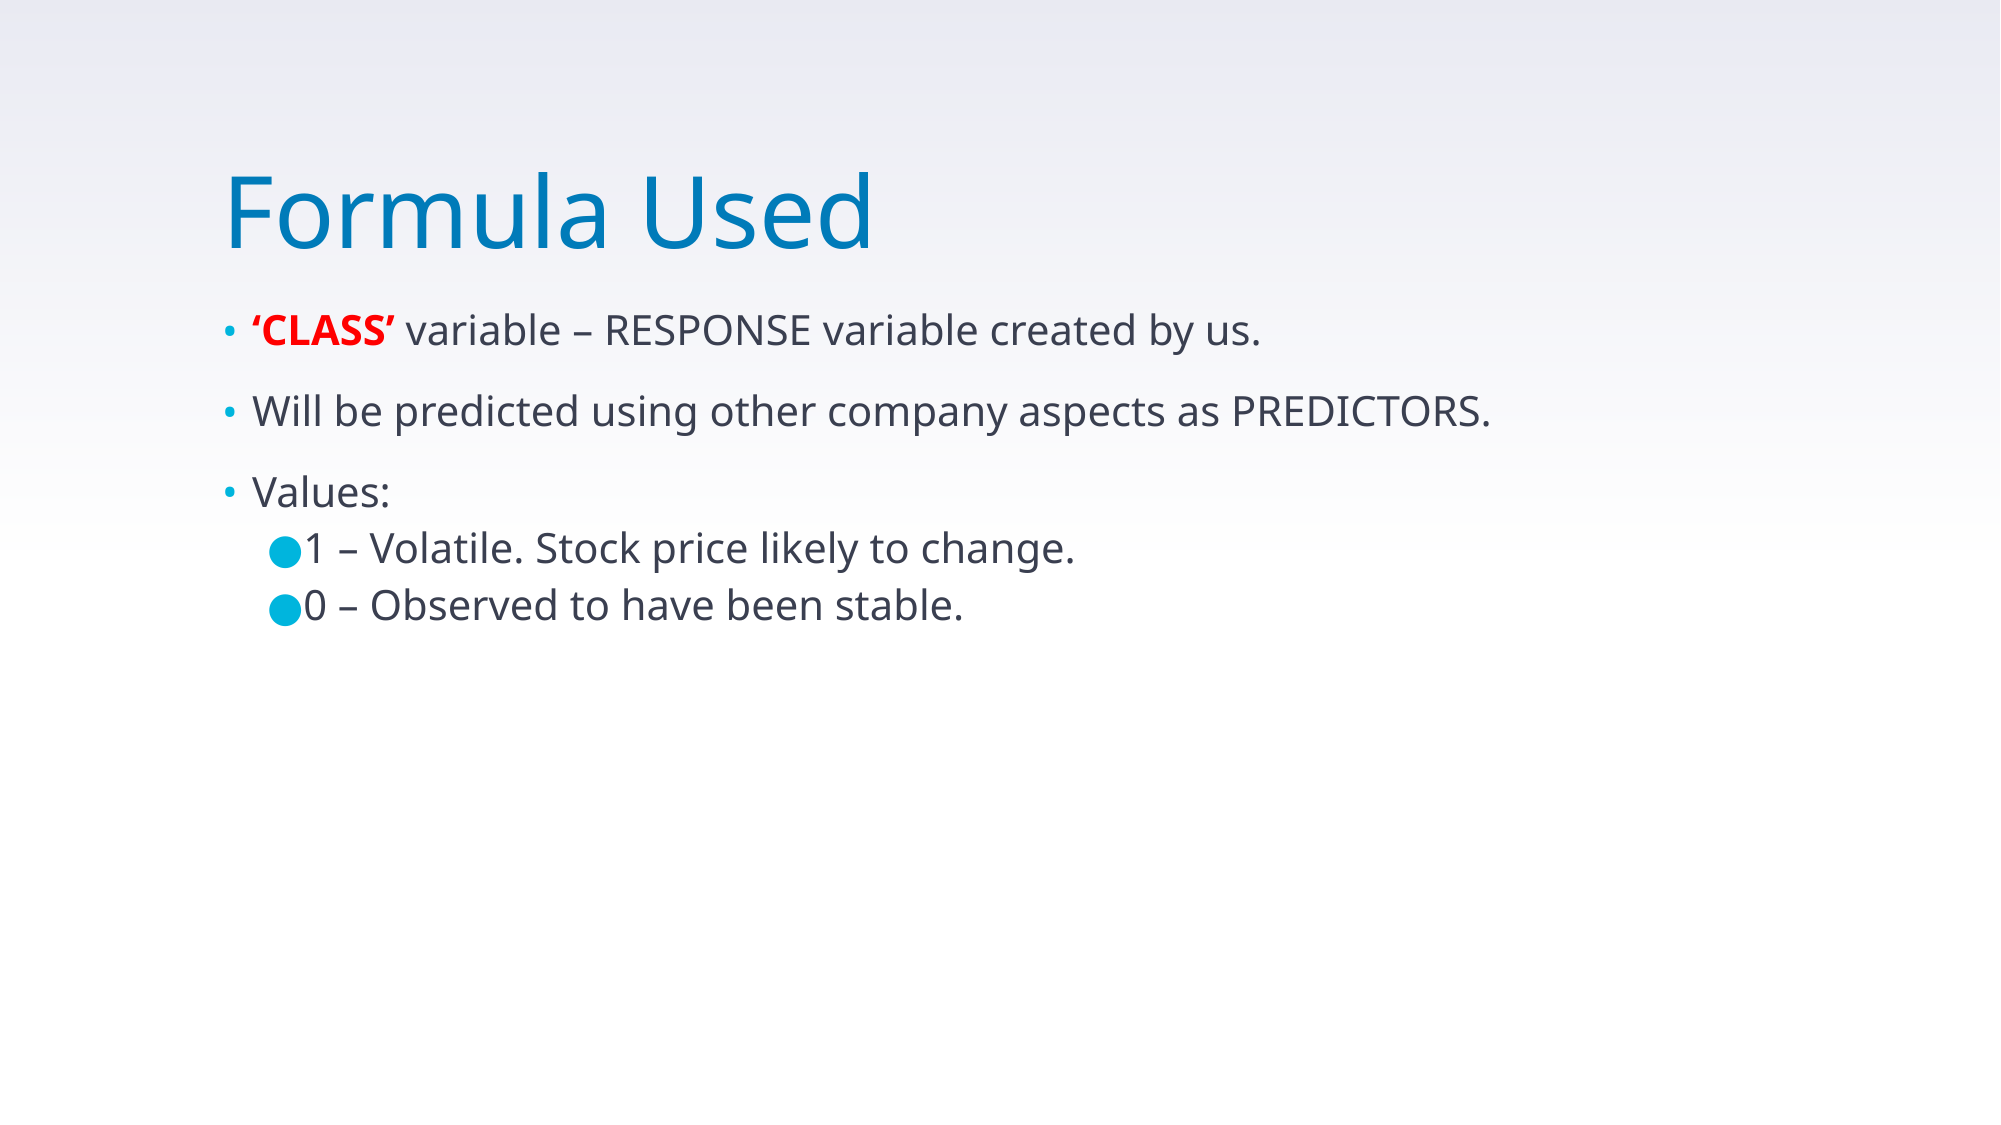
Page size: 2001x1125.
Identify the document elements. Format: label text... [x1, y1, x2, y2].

title Formula Used [206, 60, 1797, 278]
list ‘CLASS’ variable – RESPONSE variable created by us. Will be predicted using other company aspects as PREDICTORS. Values: 1 – Volatile. Stock price likely to change. 0 – Observed to have been stable. [206, 299, 1617, 1014]
